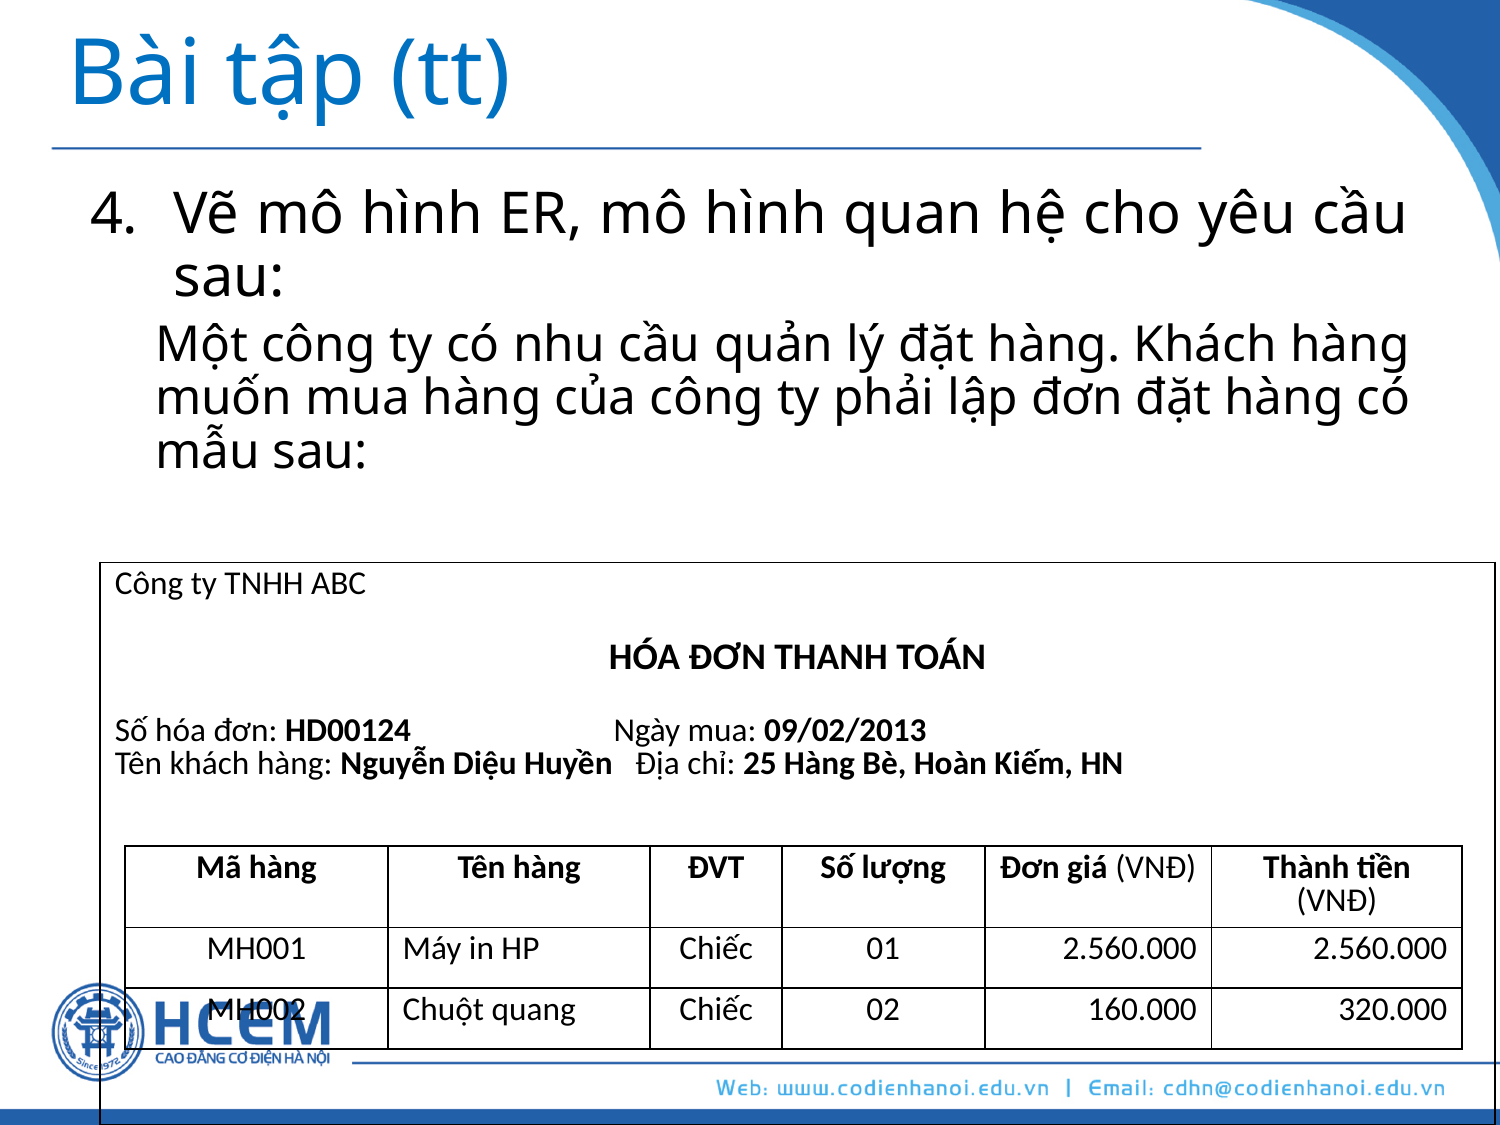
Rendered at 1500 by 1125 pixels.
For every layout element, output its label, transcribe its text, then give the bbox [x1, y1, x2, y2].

table_cell 320.000 [1212, 989, 1461, 1048]
table_header Mã hàng [126, 847, 387, 927]
picture [0, 0, 1500, 1125]
table_header Công ty TNHH ABC HÓA ĐƠN THANH TOÁN Số hóa đơn: HD00124 Ngày mua: 09/02/2013 Tên khách hàng: Nguyễn Diệu Huyền Địa chỉ: 25 Hàng Bè, Hoàn Kiếm, HN [101, 563, 1494, 1124]
table_cell Chiếc [651, 989, 781, 1048]
table_cell Chuột quang [389, 989, 649, 1048]
table_cell Máy in HP [389, 928, 649, 987]
list Vẽ mô hình ER, mô hình quan hệ cho yêu cầu sau: Một công ty có nhu cầu quản lý đặt hàng. Khách hàng muốn mua hàng của công ty phải lập đơn đặt hàng có mẫu sau: [75, 176, 1425, 488]
table_header Đơn giá (VNĐ) [986, 847, 1211, 927]
table_header Thành tiền (VNĐ) [1212, 847, 1461, 927]
table_header Tên hàng [389, 847, 649, 927]
table_cell 02 [783, 989, 984, 1048]
table_header Số lượng [783, 847, 984, 927]
table_cell MH002 [126, 989, 387, 1048]
table_cell 2.560.000 [986, 928, 1211, 987]
table_cell Chiếc [651, 928, 781, 987]
table_header ĐVT [651, 847, 781, 927]
table_cell 2.560.000 [1212, 928, 1461, 987]
table_cell MH001 [126, 928, 387, 987]
table_cell 160.000 [986, 989, 1211, 1048]
table_cell 01 [783, 928, 984, 987]
title Bài tập (tt) [52, 0, 1325, 149]
